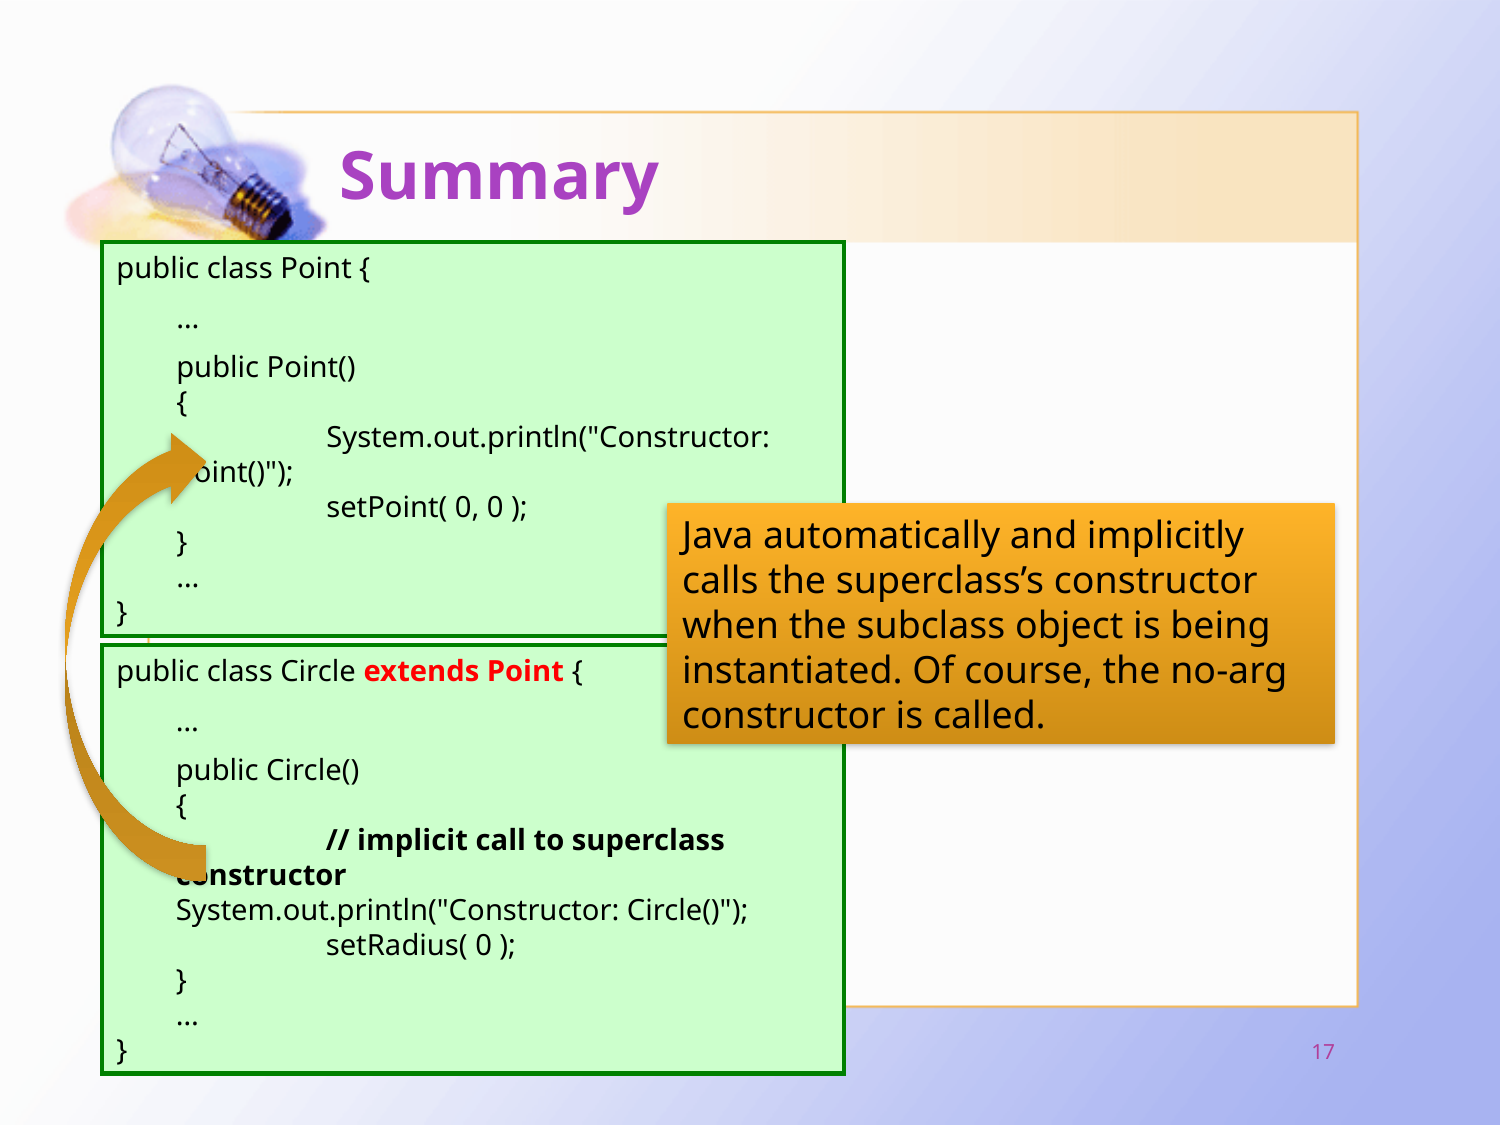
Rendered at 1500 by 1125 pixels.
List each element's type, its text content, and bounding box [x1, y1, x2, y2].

picture [0, 0, 1500, 1125]
text_box public class Point { … public Point() { System.out.println("Constructor: Point()"); setPoint( 0, 0 ); } … } [101, 242, 845, 636]
text_box Java automatically and implicitly calls the superclass’s constructor when the subclass object is being instantiated. Of course, the no-arg constructor is called. [667, 503, 1335, 744]
text_box [64, 432, 207, 882]
slide_number 17 [1237, 1024, 1351, 1076]
text_box public class Circle extends Point { … public Circle() { // implicit call to superclass constructor System.out.println("Constructor: Circle()"); setRadius( 0 ); } … } [101, 645, 845, 1074]
title Summary [324, 134, 1276, 223]
